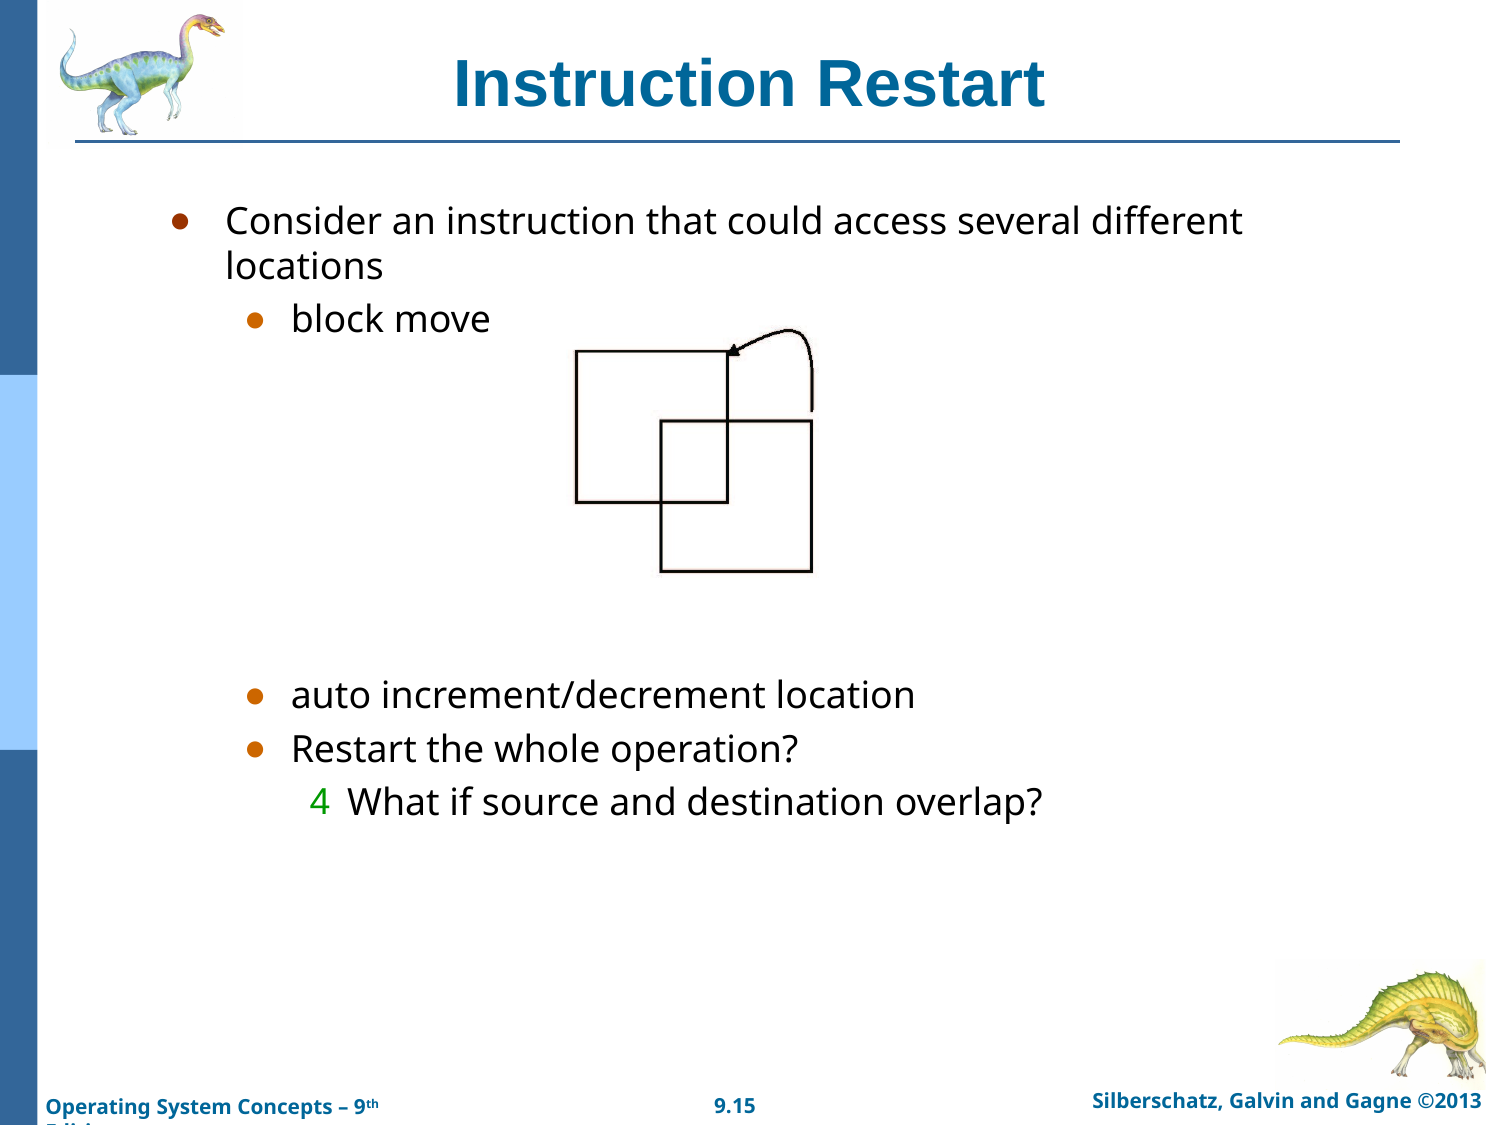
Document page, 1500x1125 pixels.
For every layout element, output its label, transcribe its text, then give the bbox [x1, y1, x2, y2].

picture [566, 313, 824, 583]
title Instruction Restart [75, 33, 1425, 128]
picture [46, 0, 243, 149]
picture [1275, 959, 1486, 1090]
list Consider an instruction that could access several different locations block move auto increment/decrement location Restart the whole operation? What if source and destination overlap? [153, 189, 1418, 865]
